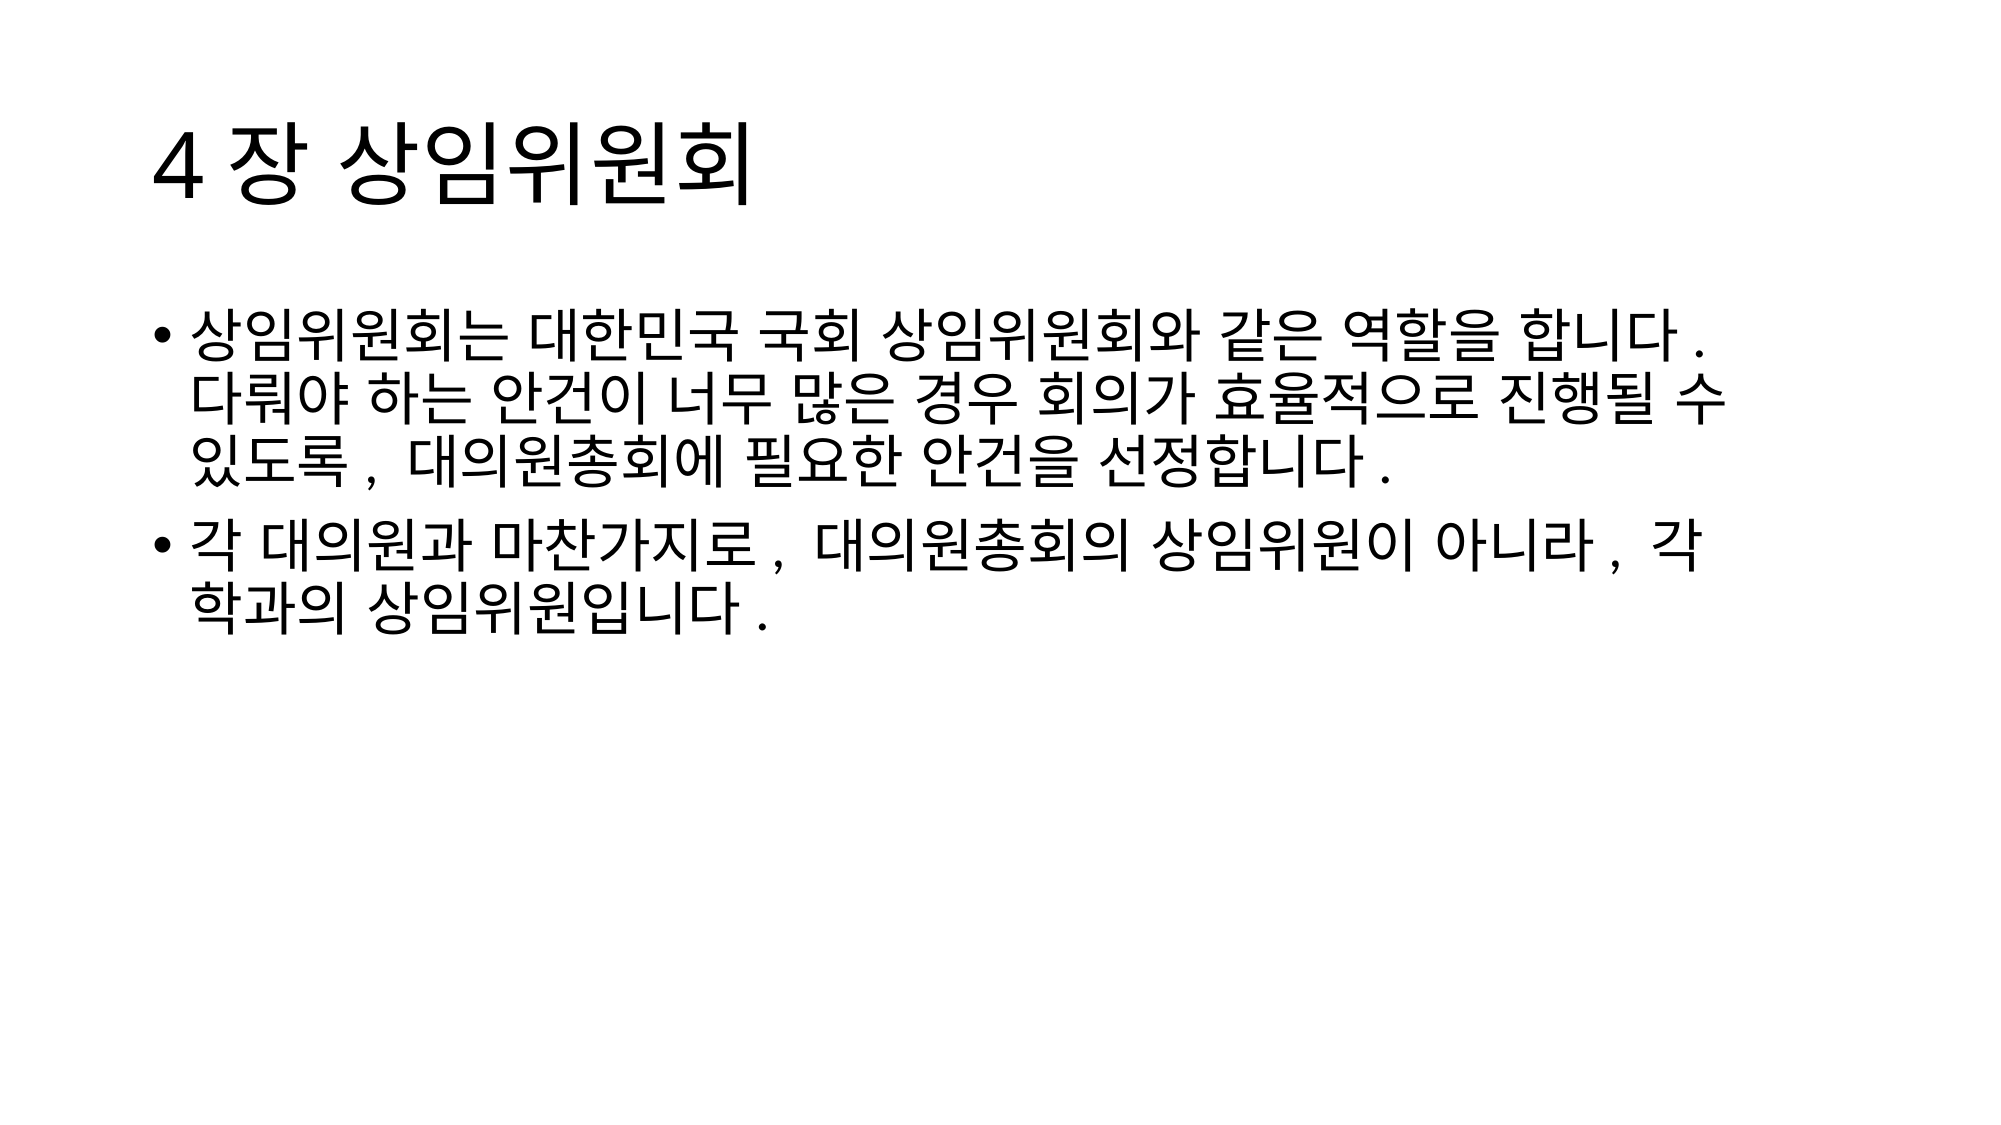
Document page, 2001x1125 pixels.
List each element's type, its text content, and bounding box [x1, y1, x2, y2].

title 4장 상임위원회 [137, 59, 1863, 278]
list 상임위원회는 대한민국 국회 상임위원회와 같은 역할을 합니다. 다뤄야 하는 안건이 너무 많은 경우 회의가 효율적으로 진행될 수 있도록, 대의원총회에 필요한 안건을 선정합니다. 각 대의원과 마찬가지로, 대의원총회의 상임위원이 아니라, 각 학과의 상임위원입니다. [137, 299, 1863, 1014]
